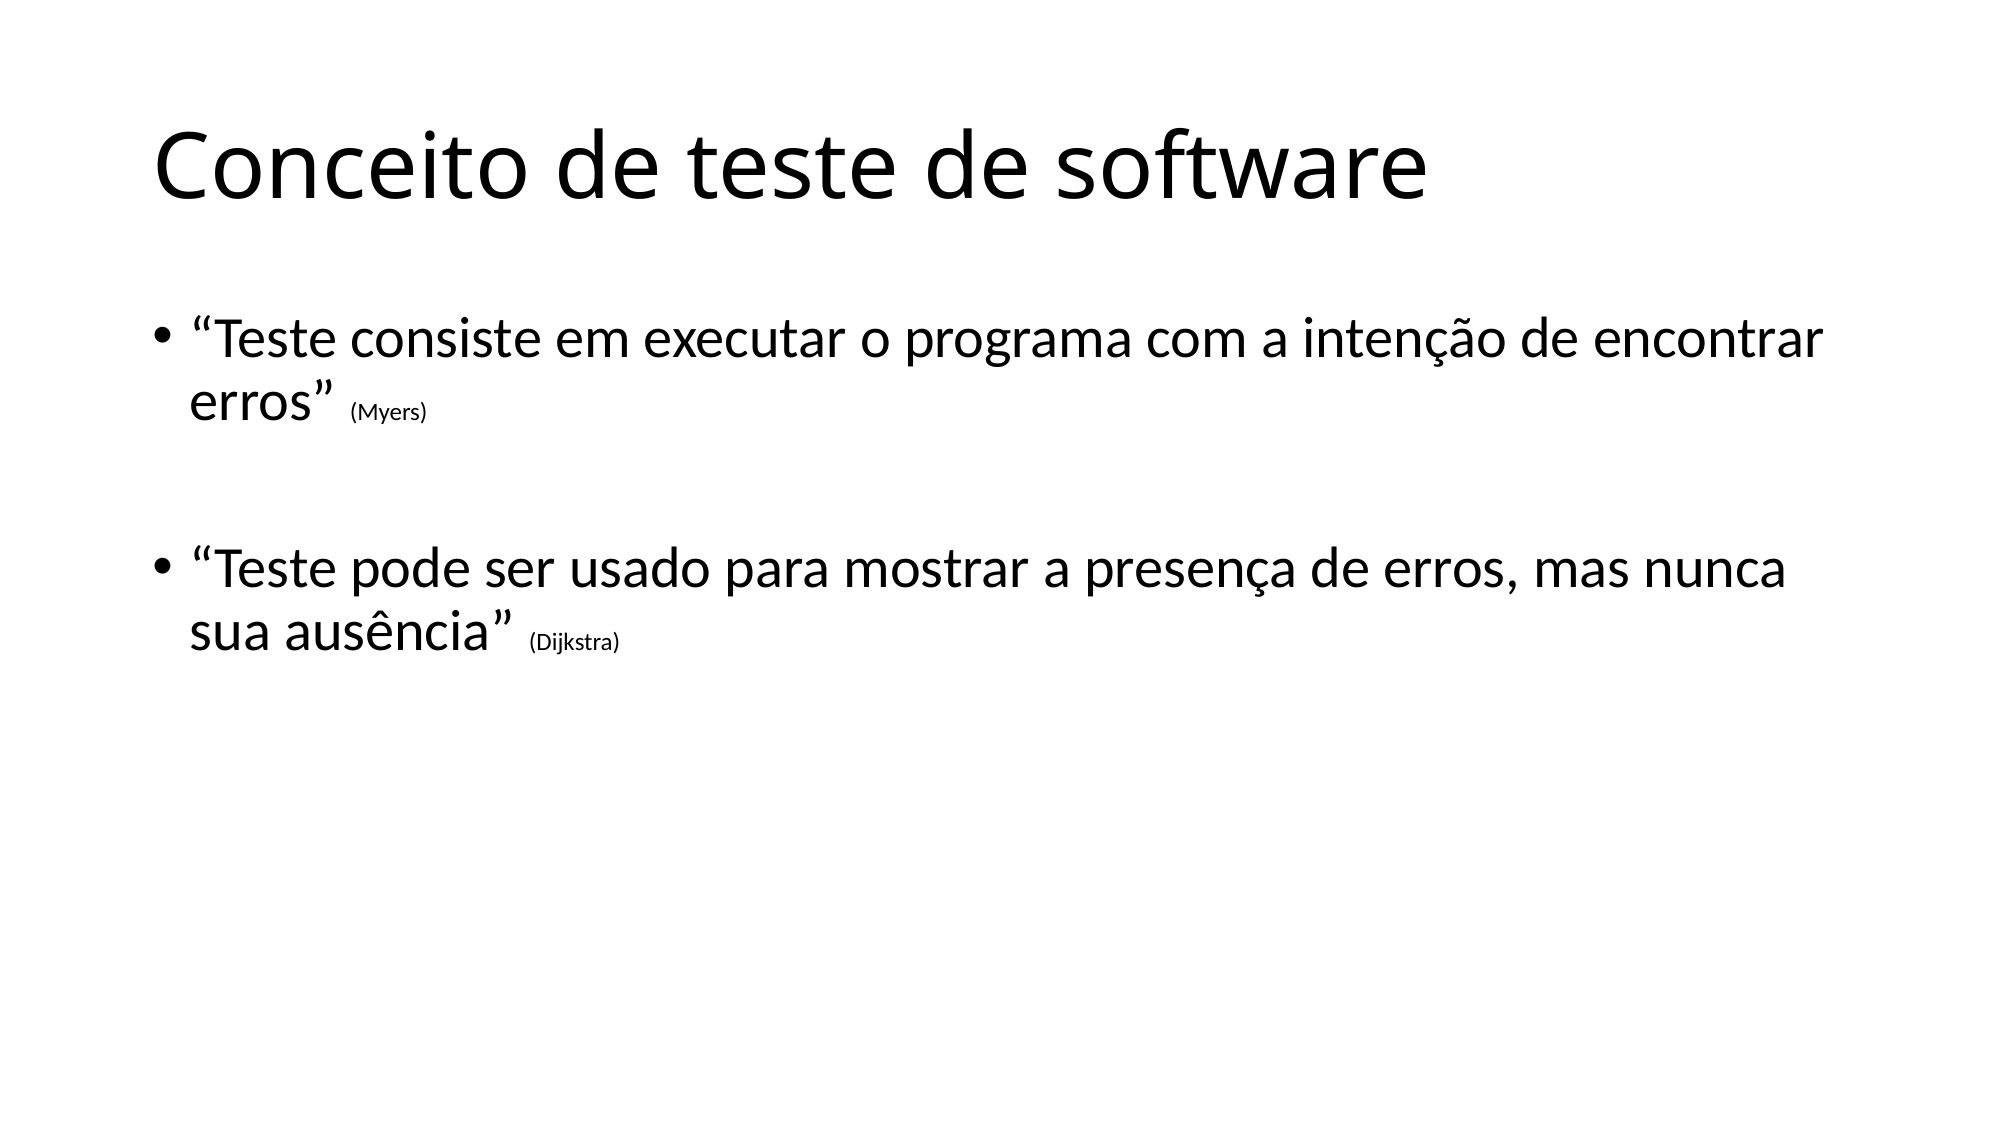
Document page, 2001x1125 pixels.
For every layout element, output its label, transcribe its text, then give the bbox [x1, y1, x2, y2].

title Conceito de teste de software [137, 59, 1863, 278]
list “Teste consiste em executar o programa com a intenção de encontrar erros” (Myers) “Teste pode ser usado para mostrar a presença de erros, mas nunca sua ausência” (Dijkstra) [137, 299, 1863, 1014]
